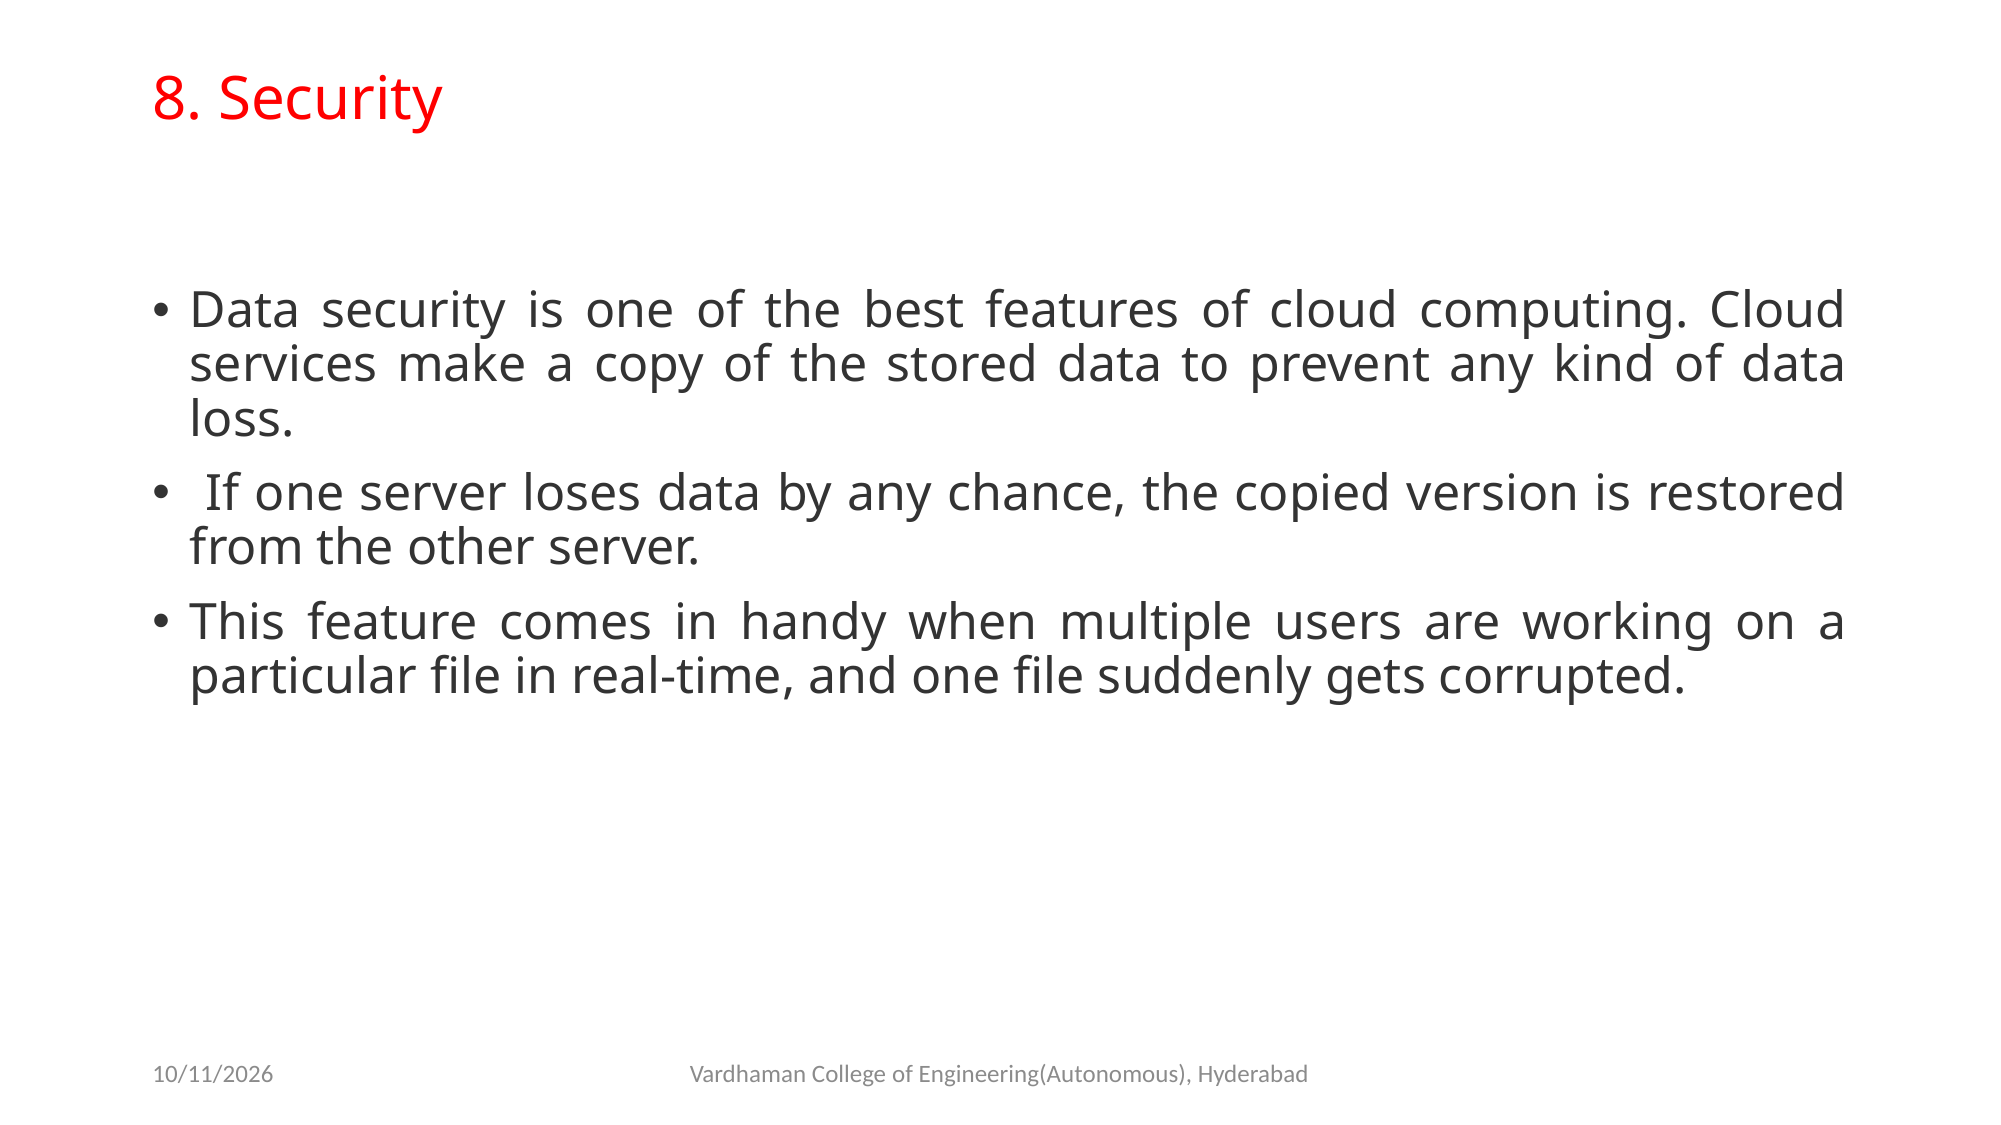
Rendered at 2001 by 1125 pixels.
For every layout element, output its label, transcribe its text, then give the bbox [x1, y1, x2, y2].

footer Vardhaman College of Engineering(Autonomous), Hyderabad [662, 1042, 1338, 1103]
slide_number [137, 1042, 588, 1103]
title 8. Security [137, 59, 1863, 277]
list Data security is one of the best features of cloud computing. Cloud services make a copy of the stored data to prevent any kind of data loss. If one server loses data by any chance, the copied version is restored from the other server. This feature comes in handy when multiple users are working on a particular file in real-time, and one file suddenly gets corrupted. [137, 277, 1863, 992]
